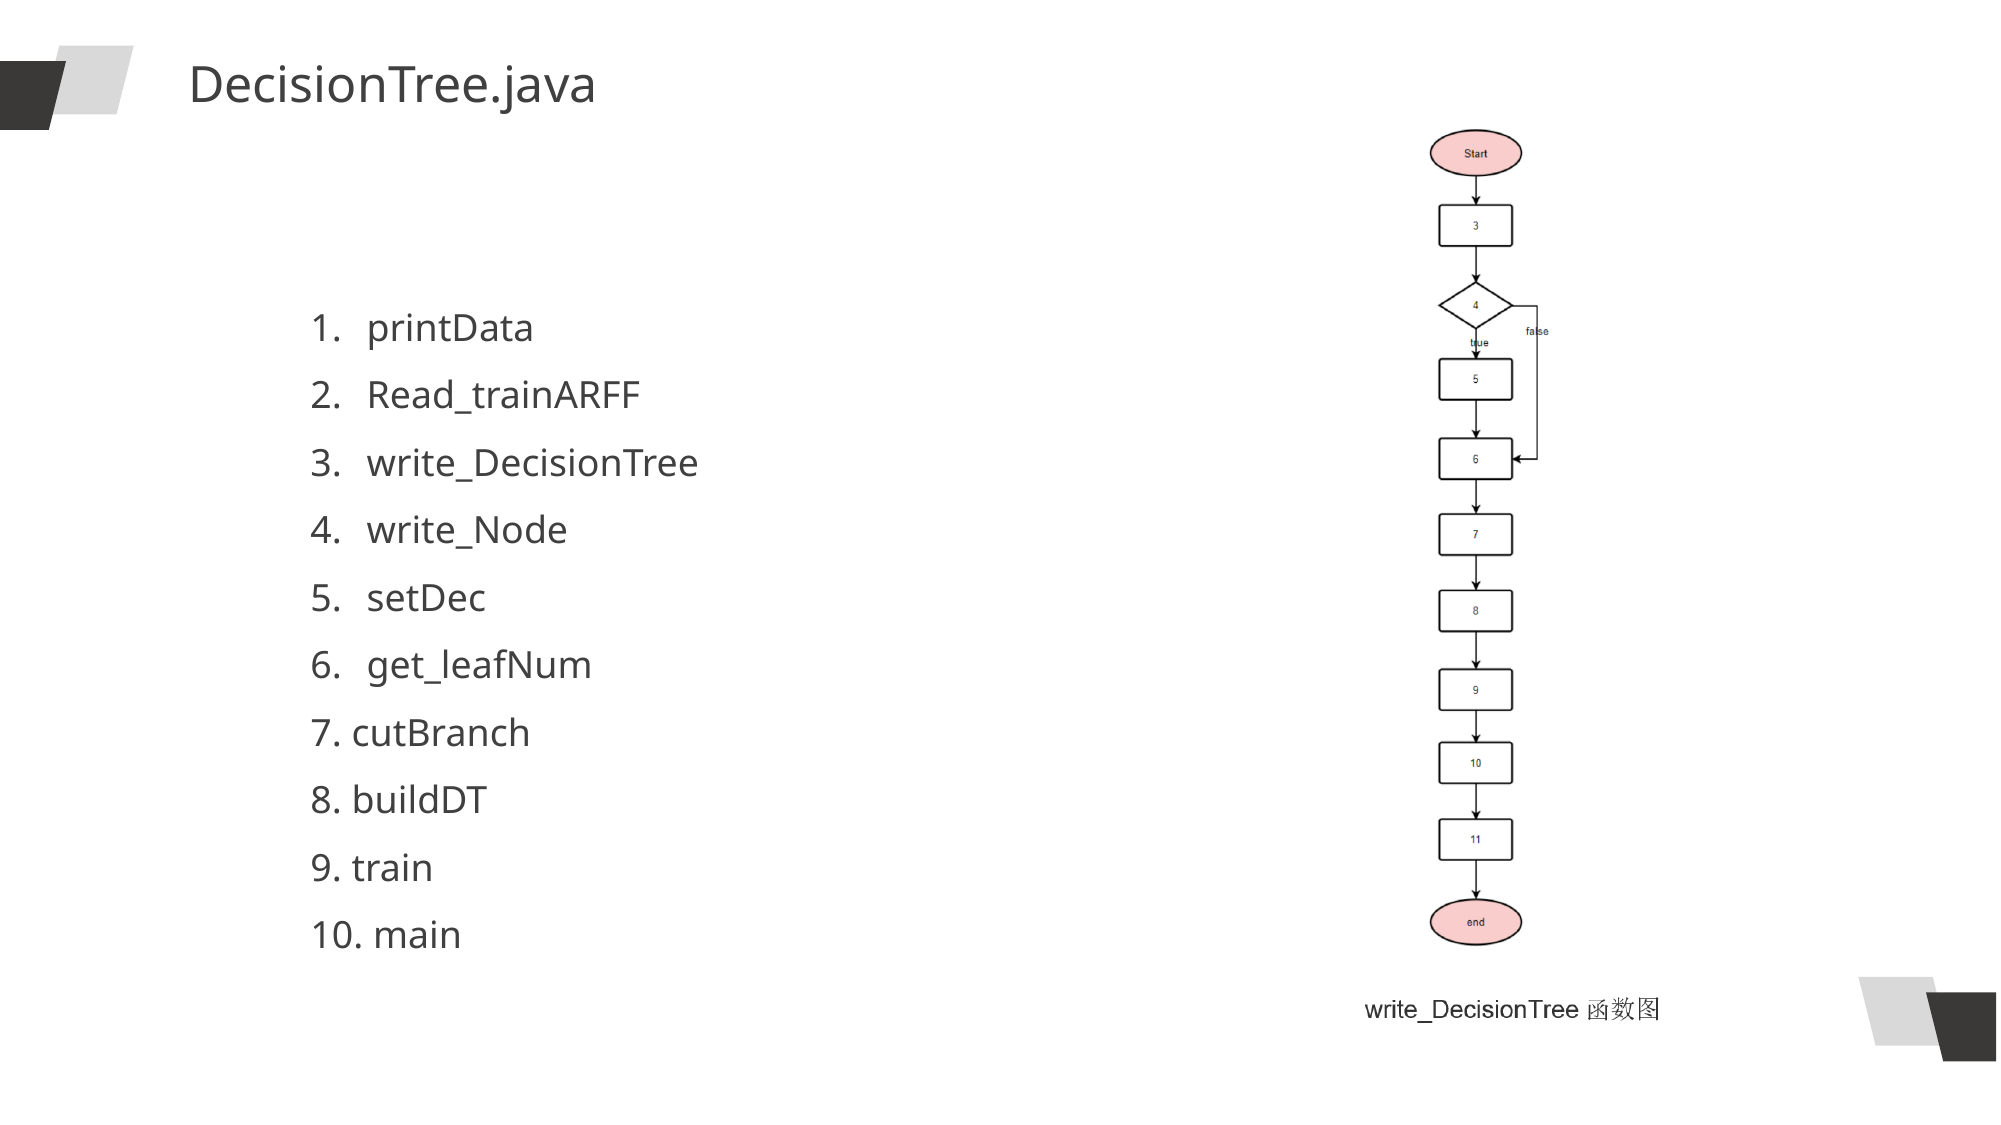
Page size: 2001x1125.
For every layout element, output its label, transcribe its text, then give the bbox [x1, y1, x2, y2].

picture [1357, 993, 1662, 1028]
text_box printData Read_trainARFF write_DecisionTree write_Node setDec get_leafNum 7. cutBranch 8. buildDT 9. train 10. main [295, 273, 942, 964]
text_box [0, 45, 134, 130]
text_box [1858, 976, 1997, 1062]
picture [1357, 114, 1618, 974]
text_box DecisionTree.java [173, 45, 1064, 121]
